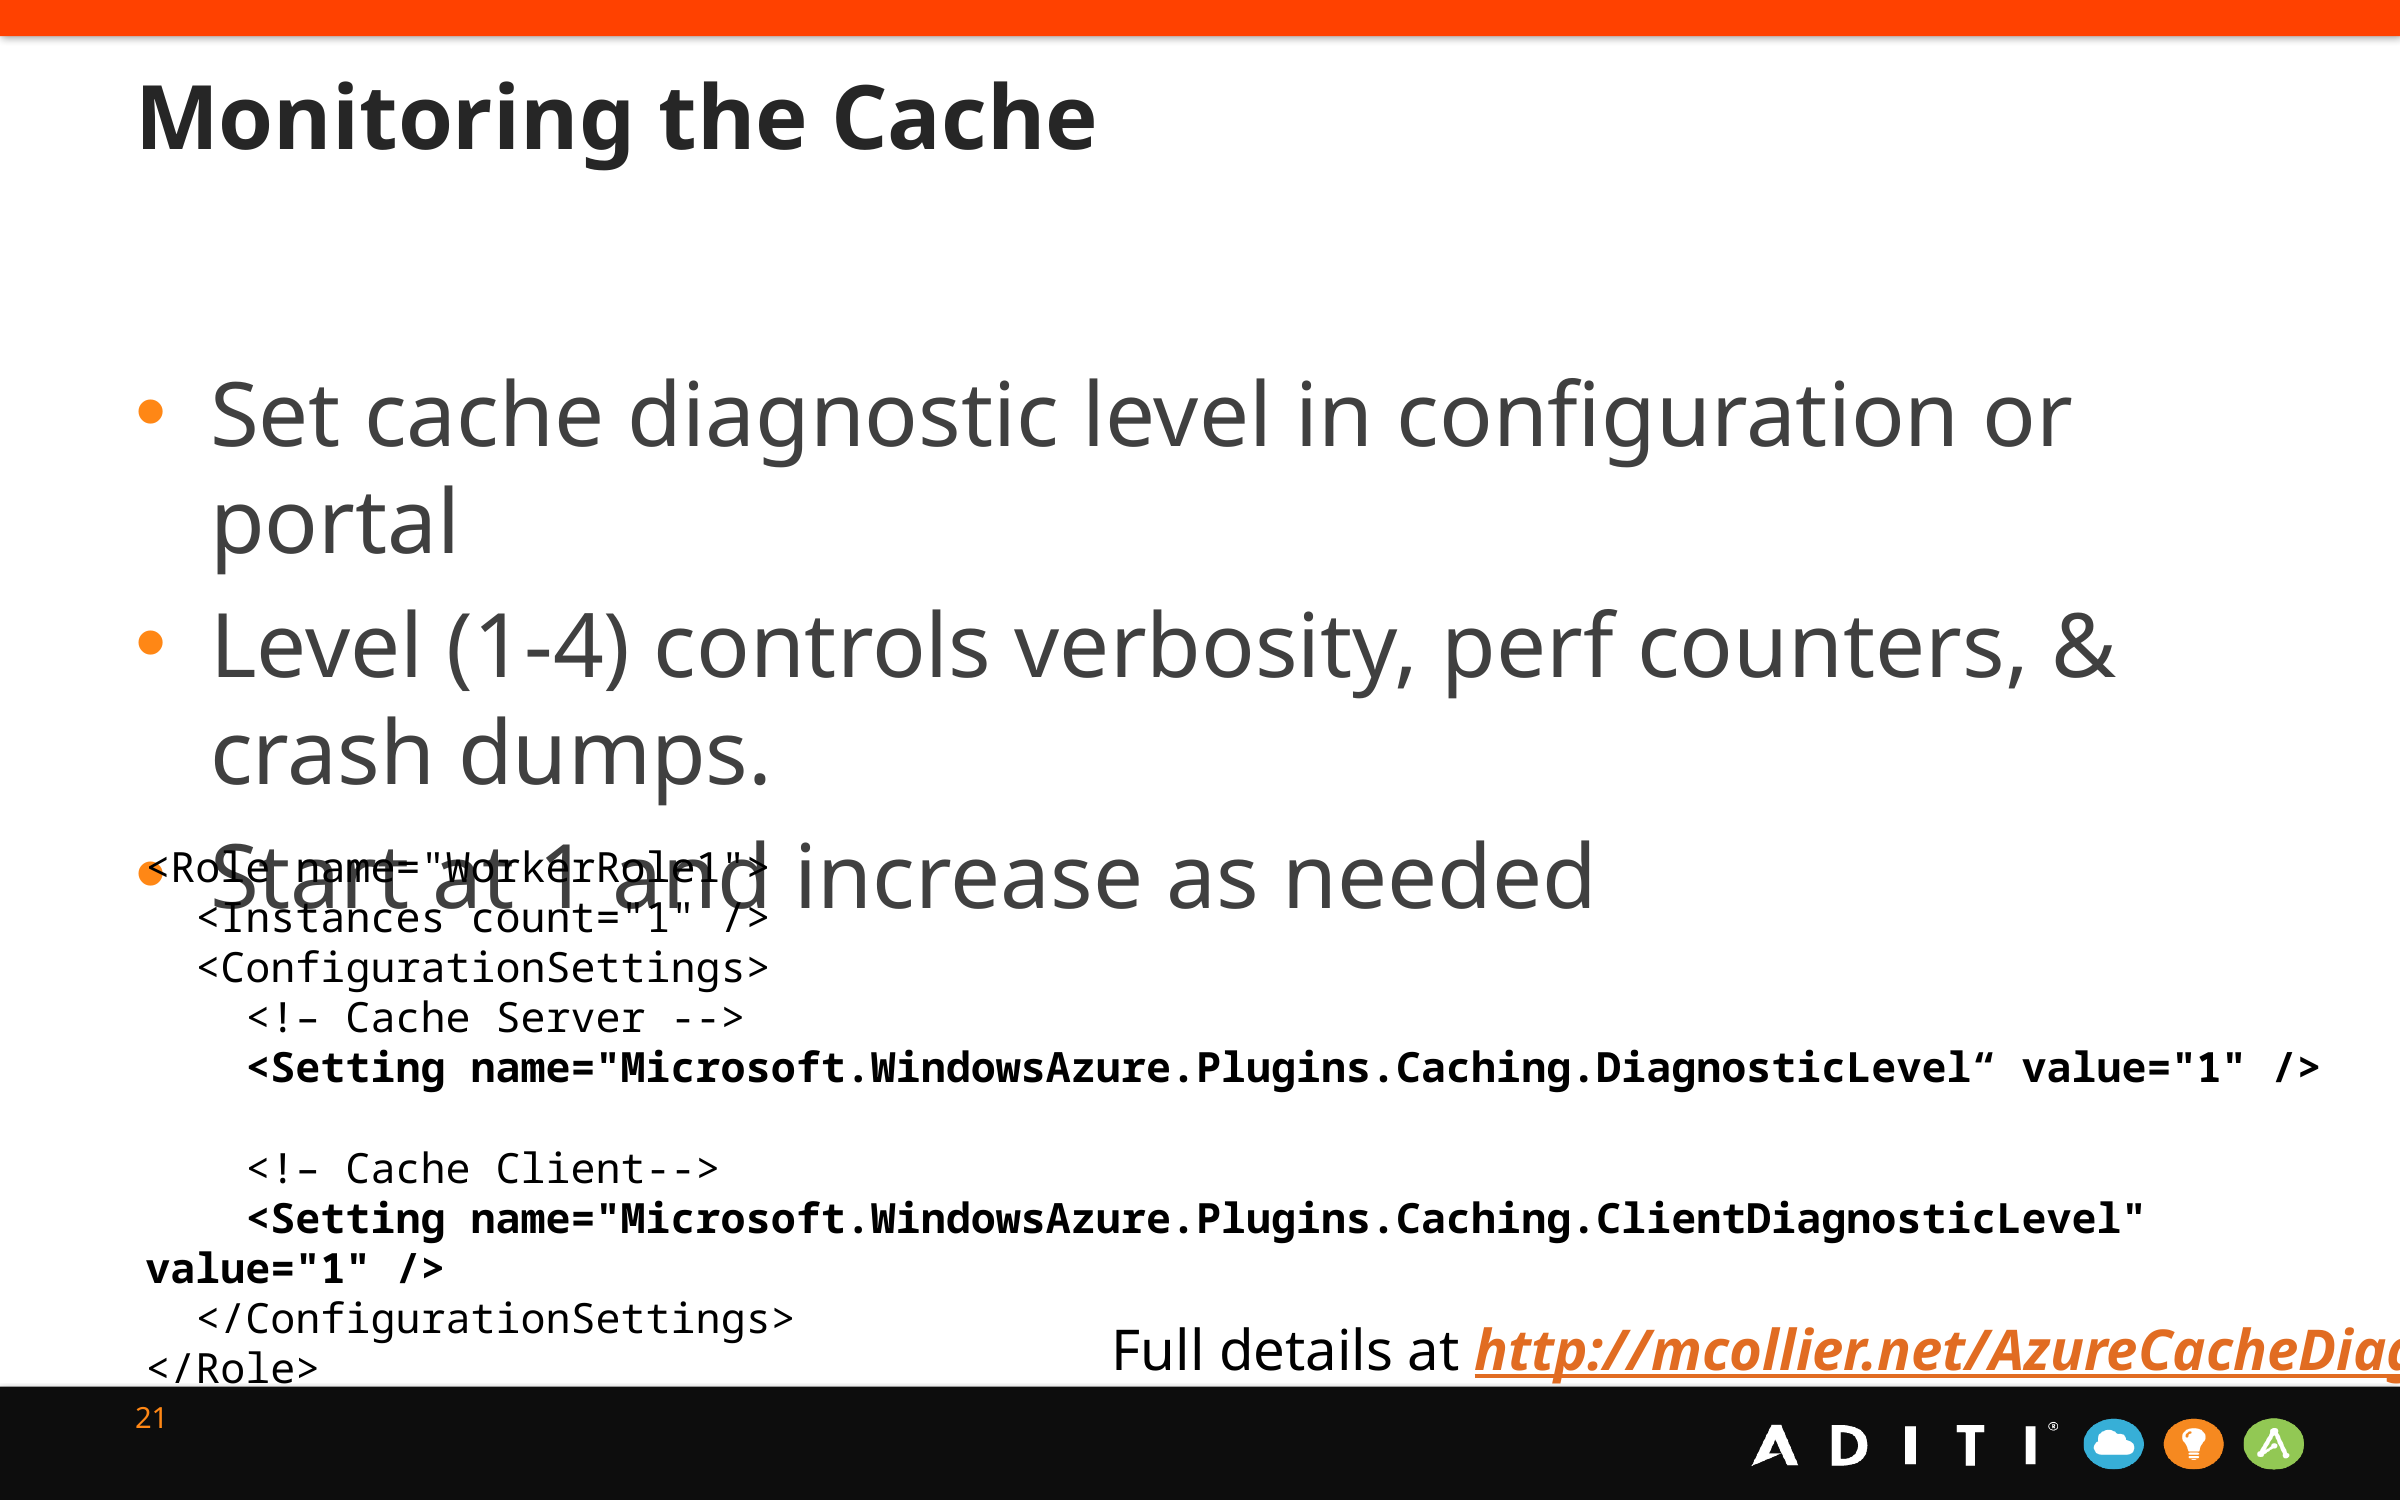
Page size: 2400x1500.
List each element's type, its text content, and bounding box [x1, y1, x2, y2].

title Monitoring the Cache [120, 52, 2280, 165]
list Set cache diagnostic level in configuration or portal Level (1-4) controls verbosity, perf counters, & crash dumps. Start at 1 and increase as needed [120, 350, 2280, 1340]
text_box <Role name="WorkerRole1"> <Instances count="1" /> <ConfigurationSettings> <!– Cache Server --> <Setting name="Microsoft.WindowsAzure.Plugins.Caching.DiagnosticLevel“ value="1" /> <!– Cache Client--> <Setting name="Microsoft.WindowsAzure.Plugins.Caching.ClientDiagnosticLevel" value="1" /> </ConfigurationSettings> </Role> [130, 833, 2372, 1399]
picture [1751, 1418, 2304, 1470]
text_box Full details at http://mcollier.net/AzureCacheDiag [1096, 1306, 2400, 1398]
slide_number 21 [120, 1379, 680, 1460]
